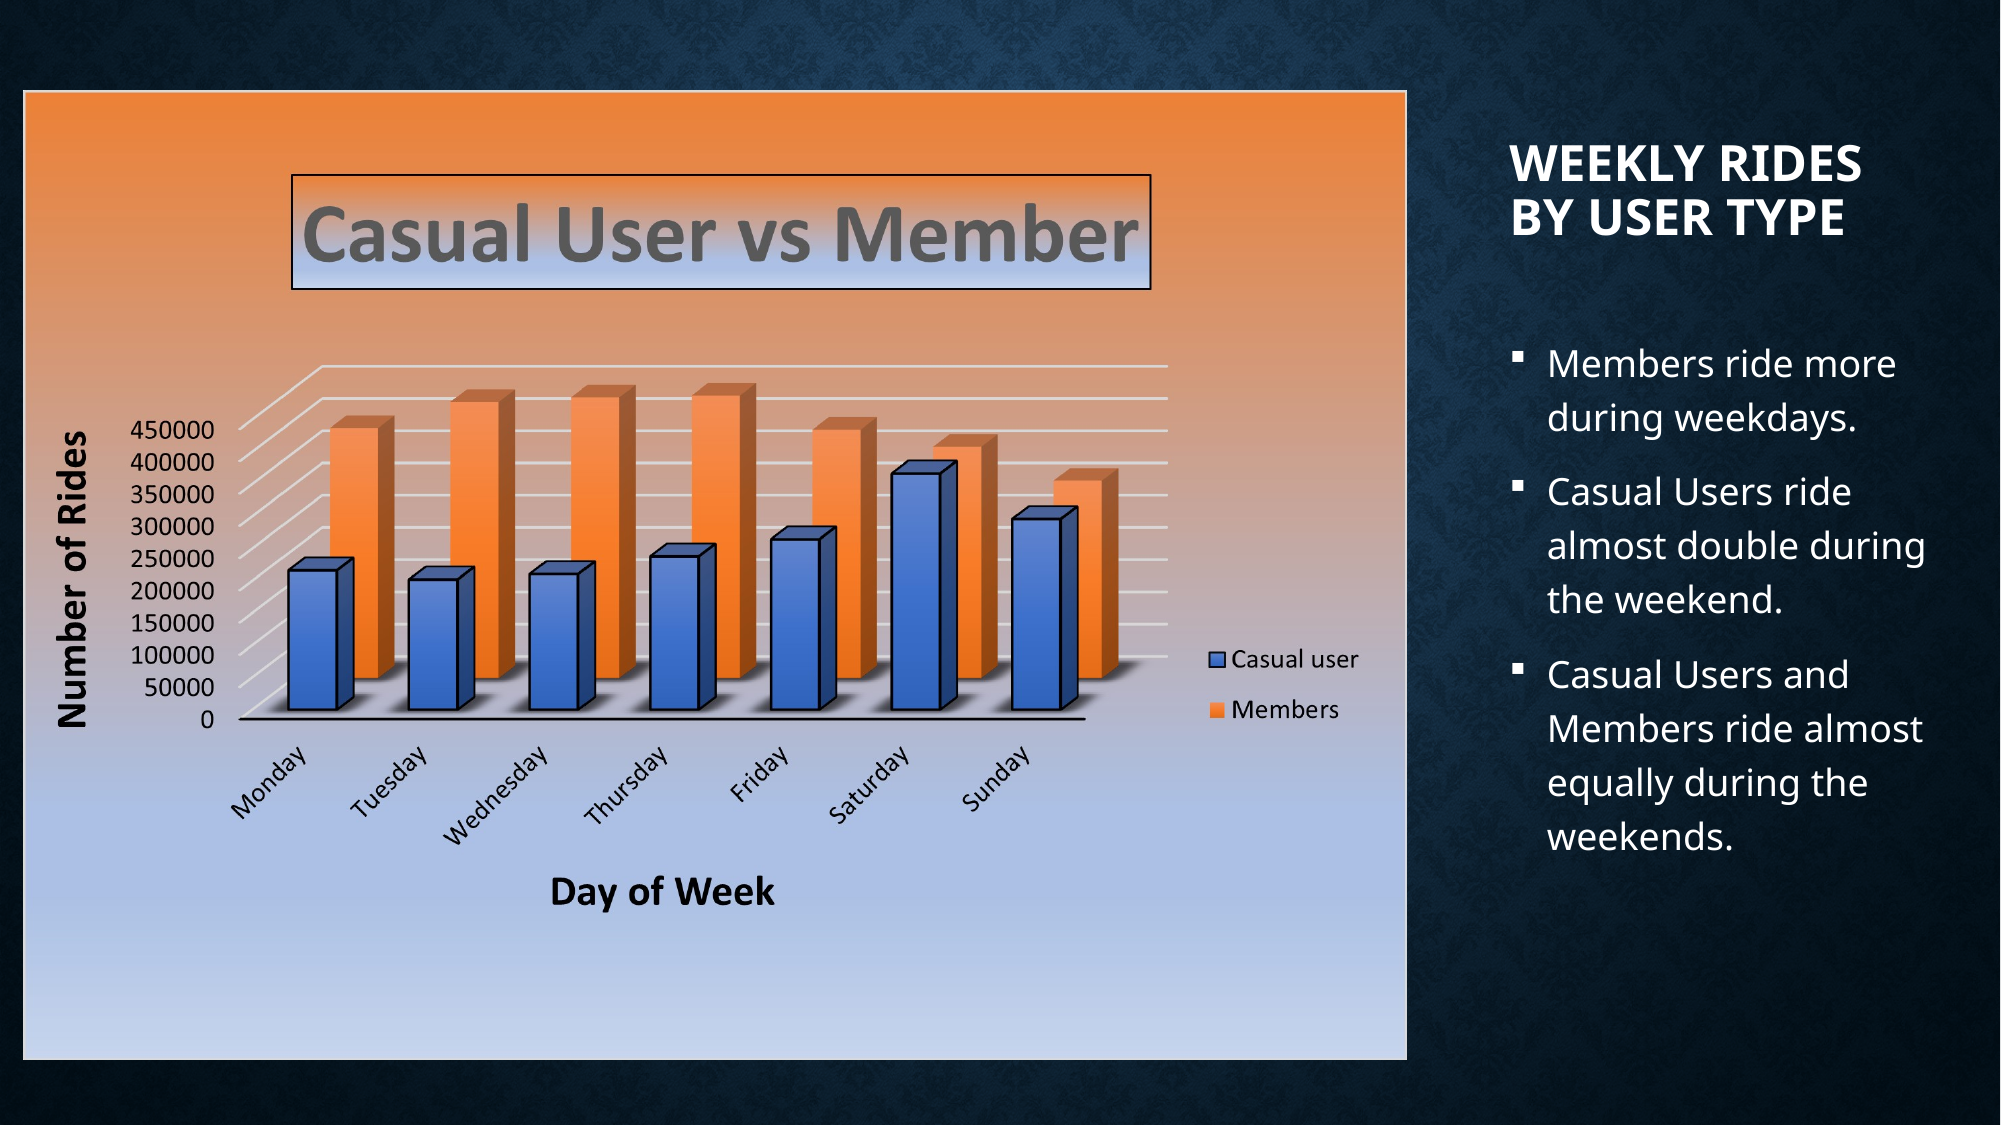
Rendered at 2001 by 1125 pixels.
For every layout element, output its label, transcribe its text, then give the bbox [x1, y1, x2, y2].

title Weekly rides by user type [1494, 90, 1949, 255]
list Members ride more during weekdays. Casual Users ride almost double during the weekend. Casual Users and Members ride almost equally during the weekends. [1494, 275, 1949, 1027]
picture [22, 90, 1408, 1060]
